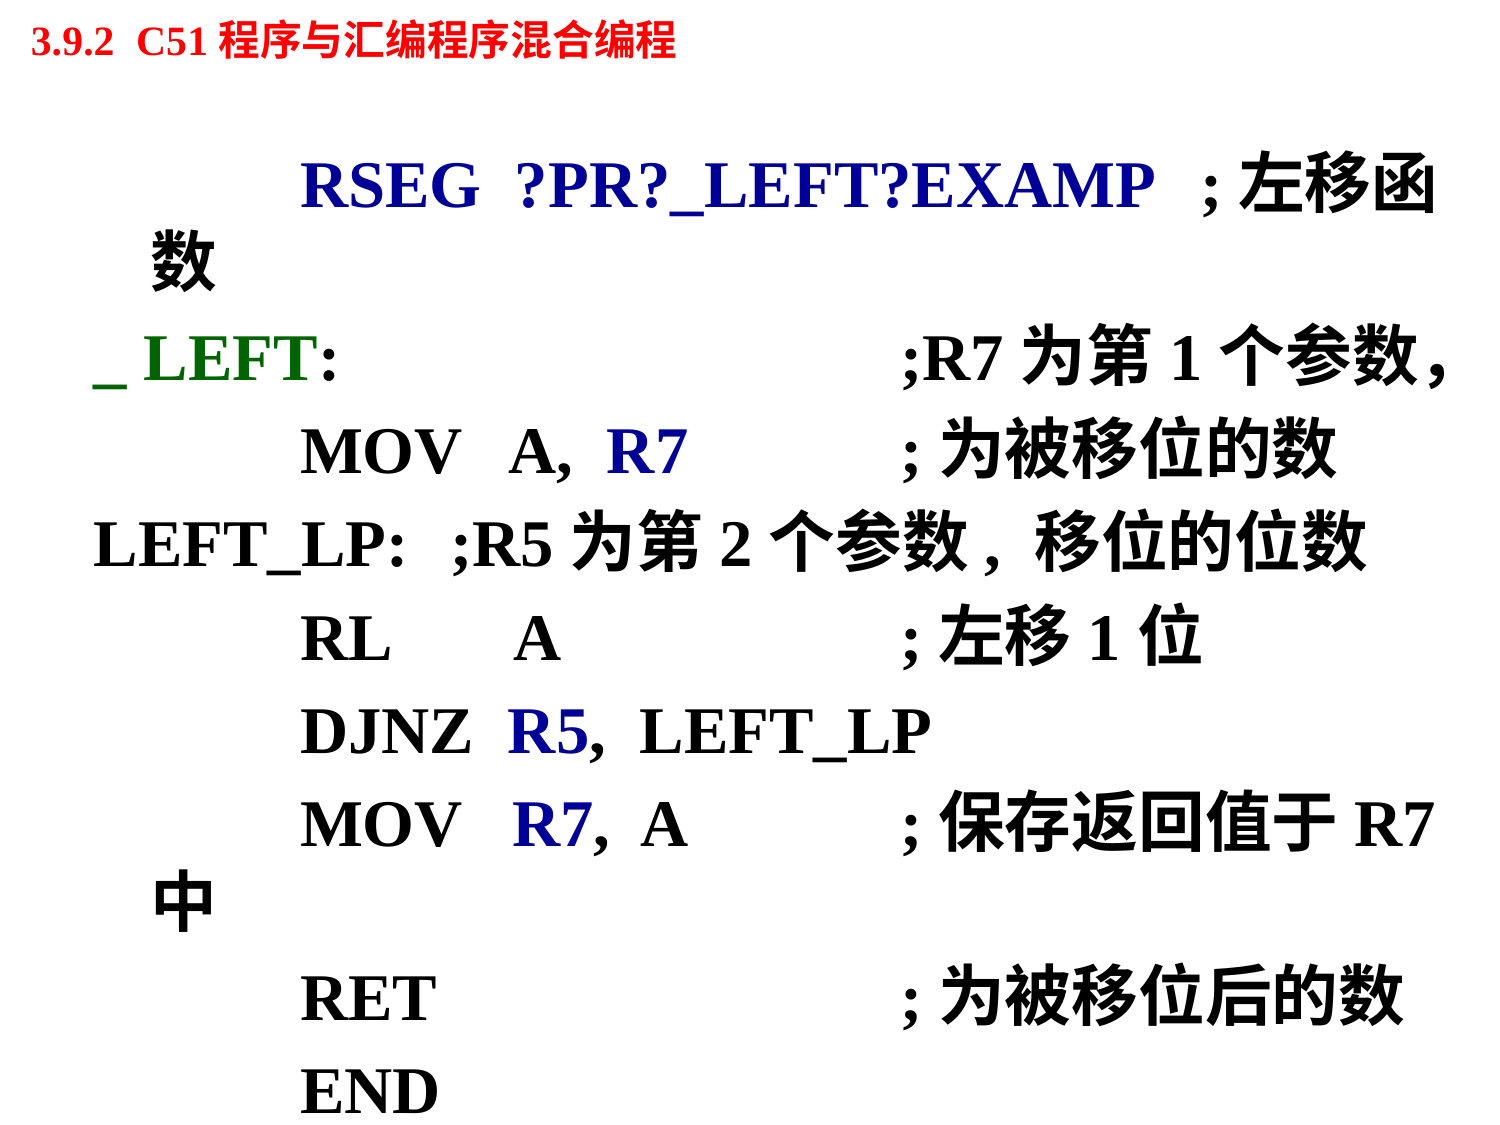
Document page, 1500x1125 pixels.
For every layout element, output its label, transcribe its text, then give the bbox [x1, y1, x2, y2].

title 3.9.2 C51程序与汇编程序混合编程 [15, 16, 951, 61]
list RSEG ?PR?_LEFT?EXAMP ;左移函数 _ LEFT: ;R7为第1个参数， MOV A, R7 ;为被移位的数 LEFT_LP: ;R5为第2个参数, 移位的位数 RL A ;左移1位 DJNZ R5, LEFT_LP MOV R7, A ;保存返回值于R7中 RET ;为被移位后的数 END [78, 132, 1488, 1086]
